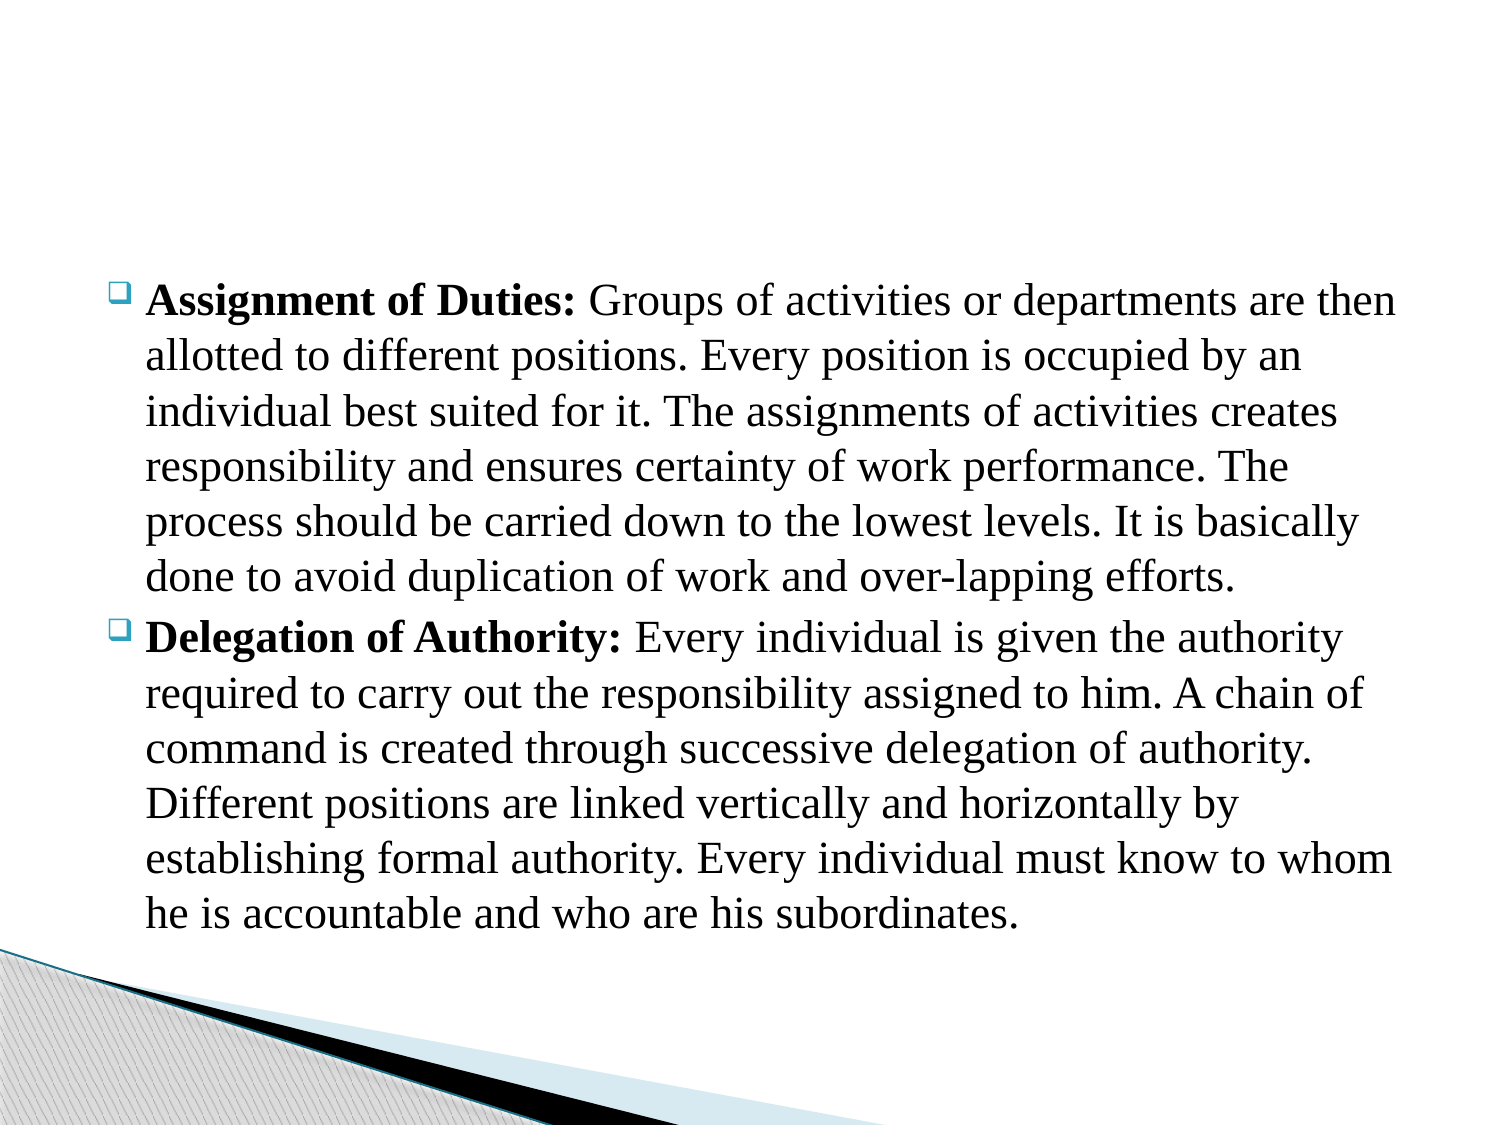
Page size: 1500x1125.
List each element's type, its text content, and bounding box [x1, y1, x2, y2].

list Assignment of Duties: Groups of activities or departments are then allotted to different positions. Every position is occupied by an individual best suited for it. The assignments of activities creates responsibility and ensures certainty of work performance. The process should be carried down to the lowest levels. It is basically done to avoid duplication of work and over-lapping efforts. Delegation of Authority: Every individual is given the authority required to carry out the responsibility assigned to him. A chain of command is created through successive delegation of authority. Different positions are linked vertically and horizontally by establishing formal authority. Every individual must know to whom he is accountable and who are his subordinates. [75, 262, 1425, 1005]
